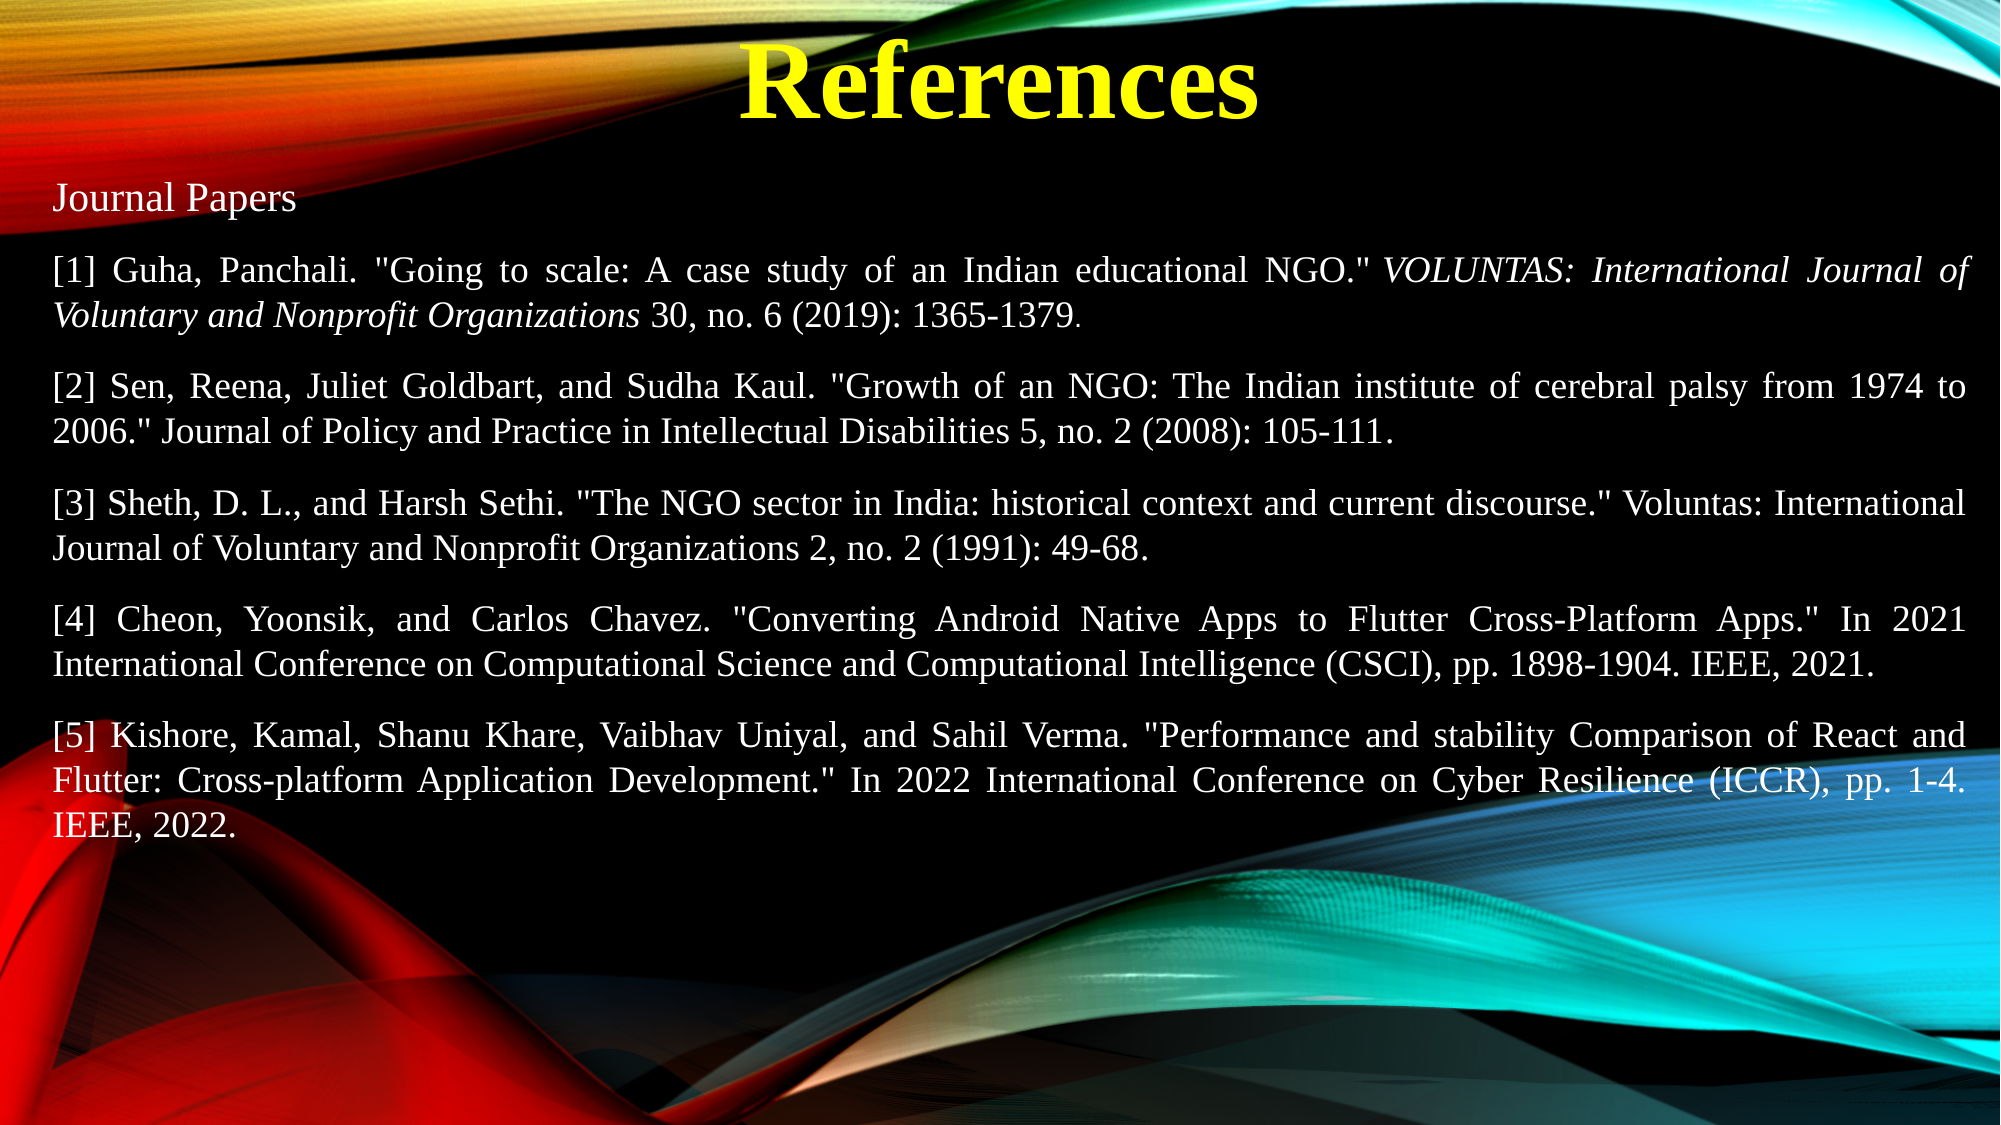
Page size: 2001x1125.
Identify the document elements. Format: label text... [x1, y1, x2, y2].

text_box Journal Papers [1] Guha, Panchali. "Going to scale: A case study of an Indian educational NGO." VOLUNTAS: International Journal of Voluntary and Nonprofit Organizations 30, no. 6 (2019): 1365-1379. [2] Sen, Reena, Juliet Goldbart, and Sudha Kaul. "Growth of an NGO: The Indian institute of cerebral palsy from 1974 to 2006." Journal of Policy and Practice in Intellectual Disabilities 5, no. 2 (2008): 105-111. [3] Sheth, D. L., and Harsh Sethi. "The NGO sector in India: historical context and current discourse." Voluntas: International Journal of Voluntary and Nonprofit Organizations 2, no. 2 (1991): 49-68. [4] Cheon, Yoonsik, and Carlos Chavez. "Converting Android Native Apps to Flutter Cross-Platform Apps." In 2021 International Conference on Computational Science and Computational Intelligence (CSCI), pp. 1898-1904. IEEE, 2021. [5] Kishore, Kamal, Shanu Khare, Vaibhav Uniyal, and Sahil Verma. "Performance and stability Comparison of React and Flutter: Cross-platform Application Development." In 2022 International Conference on Cyber Resilience (ICCR), pp. 1-4. IEEE, 2022. [37, 161, 1984, 1113]
text_box References [169, 0, 1831, 151]
picture [0, 717, 2000, 1125]
picture [0, 0, 2000, 237]
